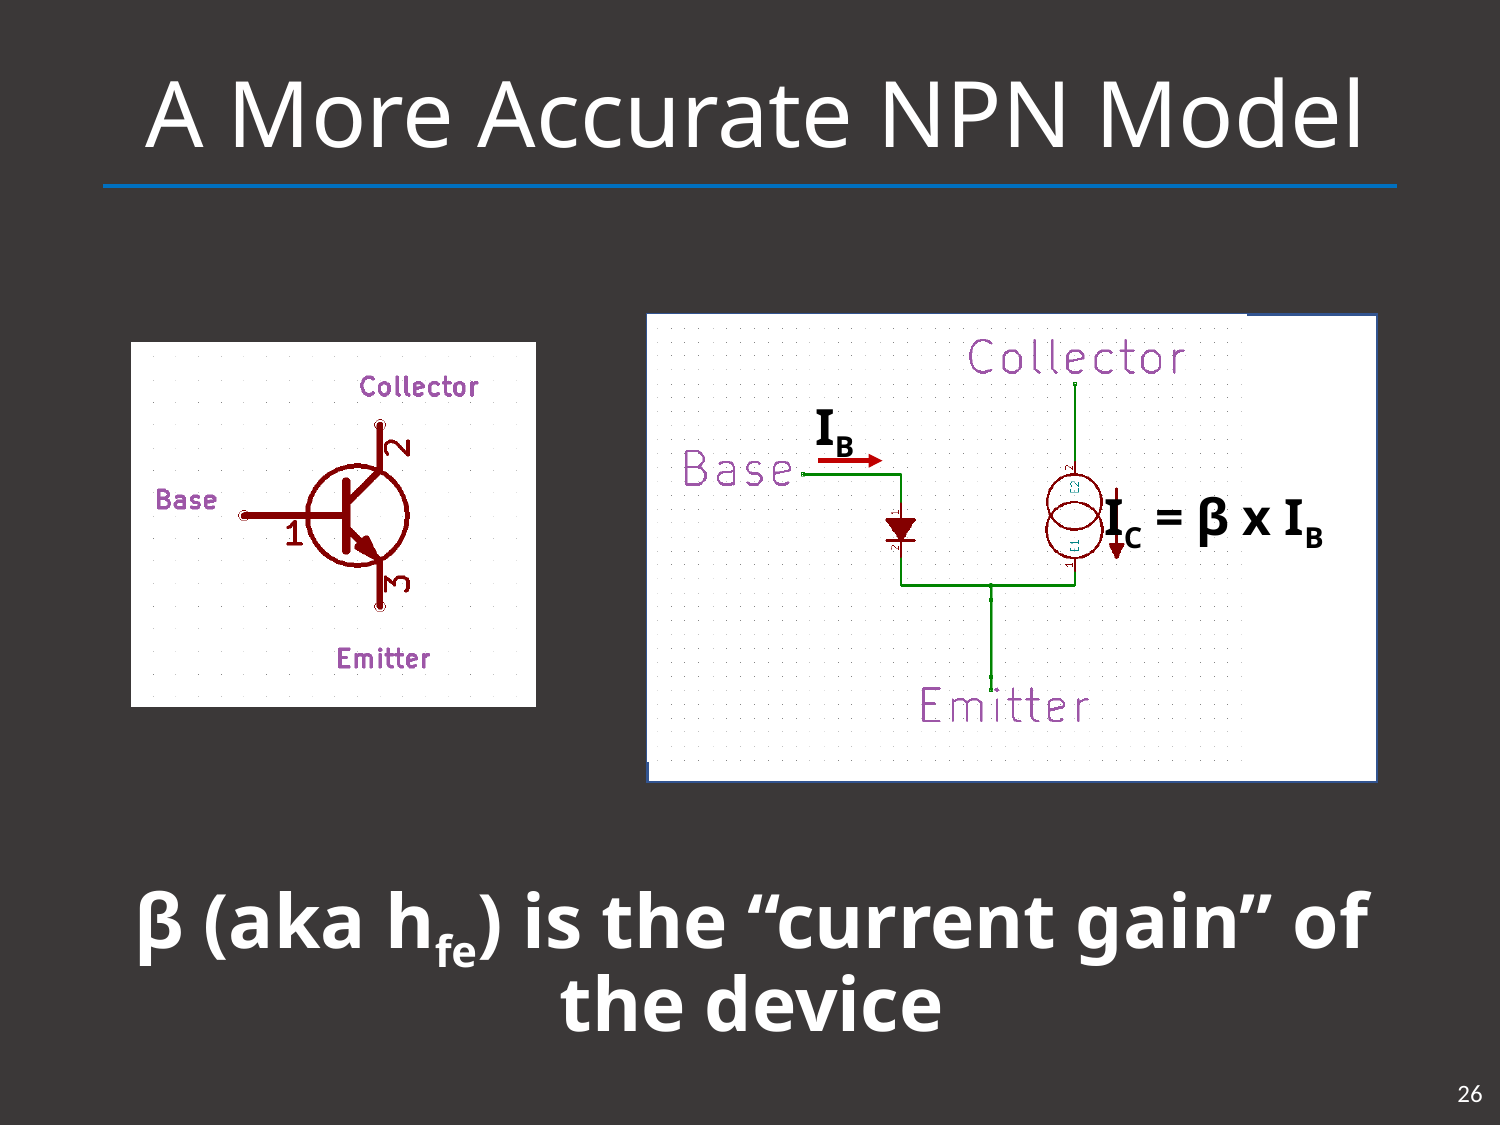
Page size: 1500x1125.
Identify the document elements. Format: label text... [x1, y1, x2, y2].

picture [131, 342, 536, 707]
text_box [646, 313, 1378, 783]
picture [647, 314, 1247, 762]
title A More Accurate NPN Model [76, 36, 1437, 200]
slide_number 26 [1160, 1062, 1498, 1123]
text_box β (aka hfe) is the “current gain” of the device [80, 916, 1424, 1007]
text_box IC = β x IB [1247, 472, 1346, 563]
